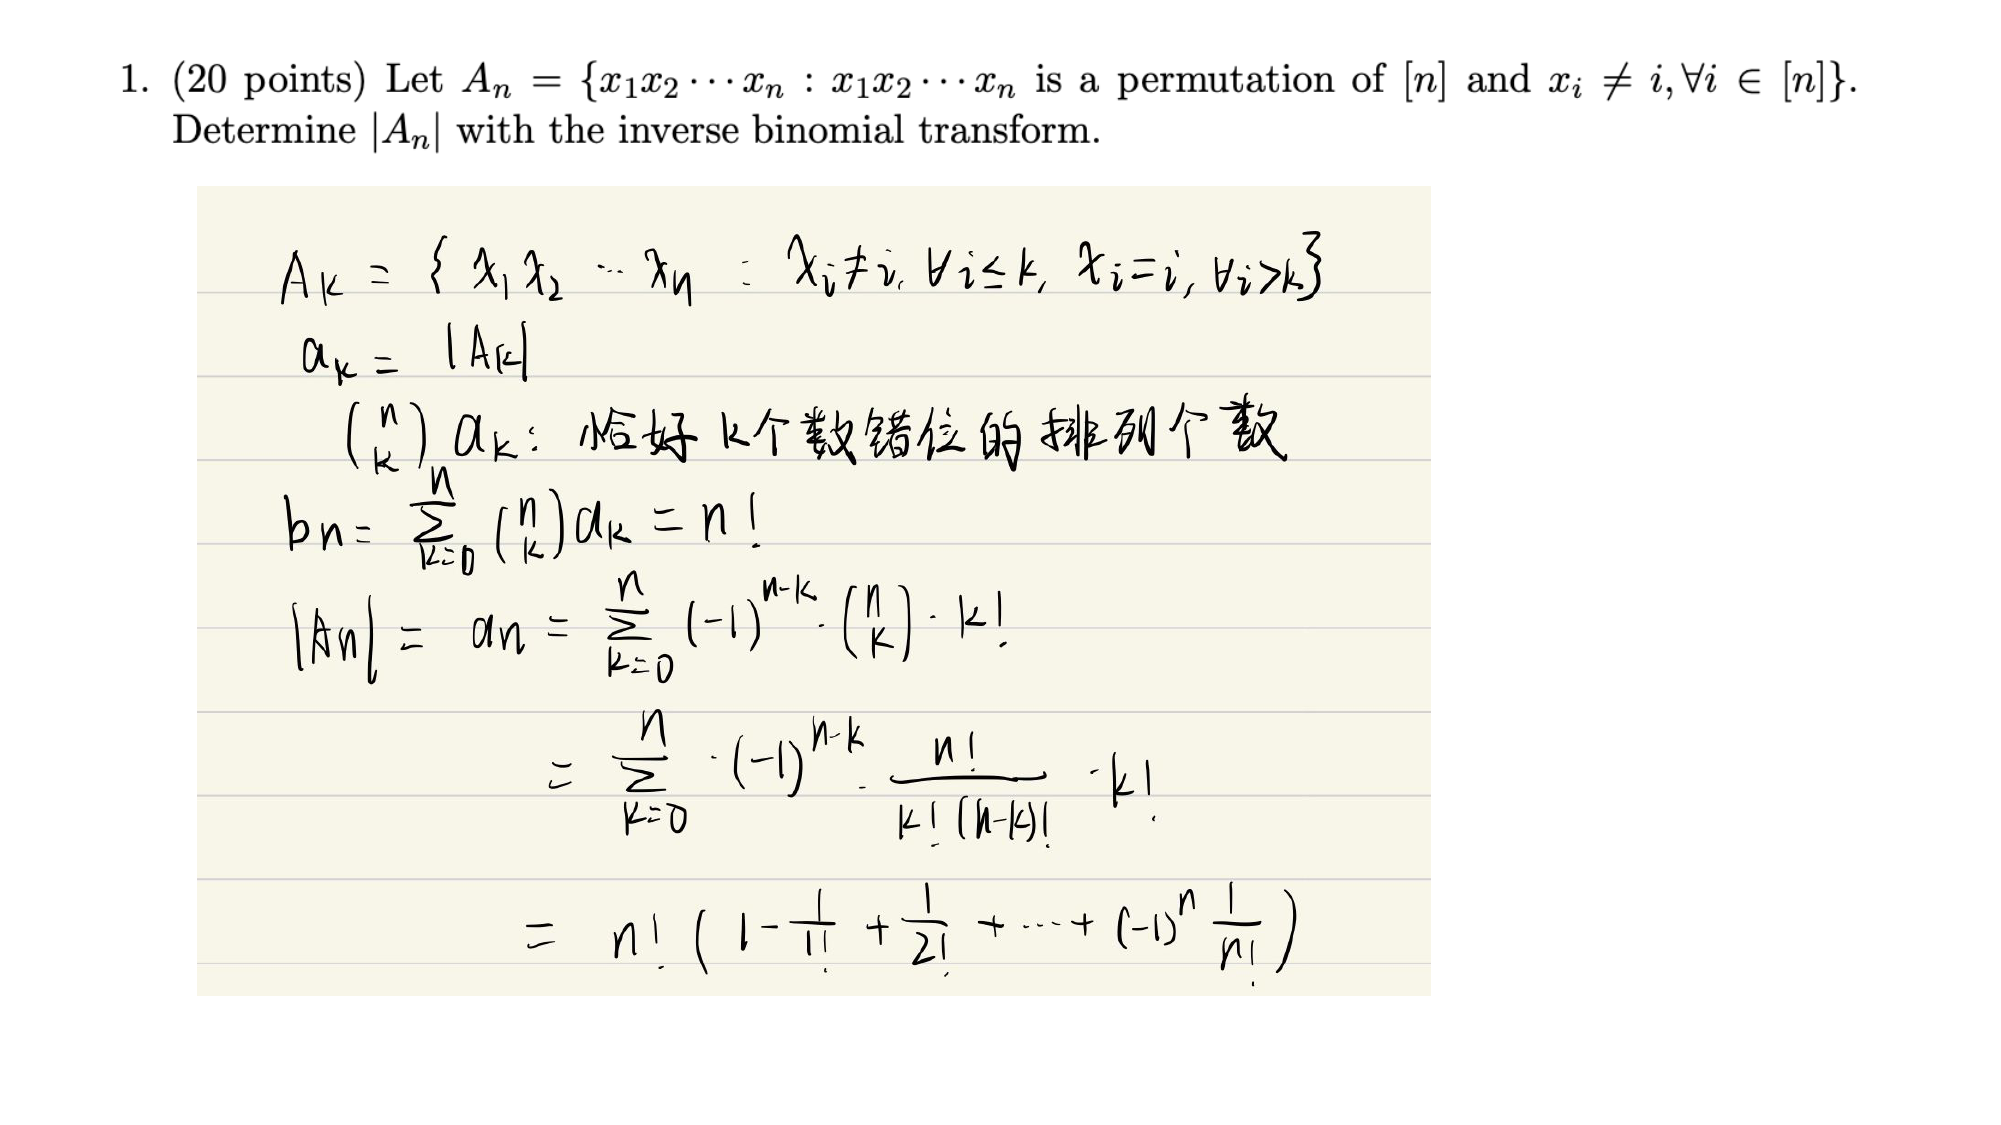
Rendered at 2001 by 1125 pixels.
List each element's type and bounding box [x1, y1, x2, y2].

picture [87, 41, 1902, 172]
picture [197, 186, 1431, 996]
